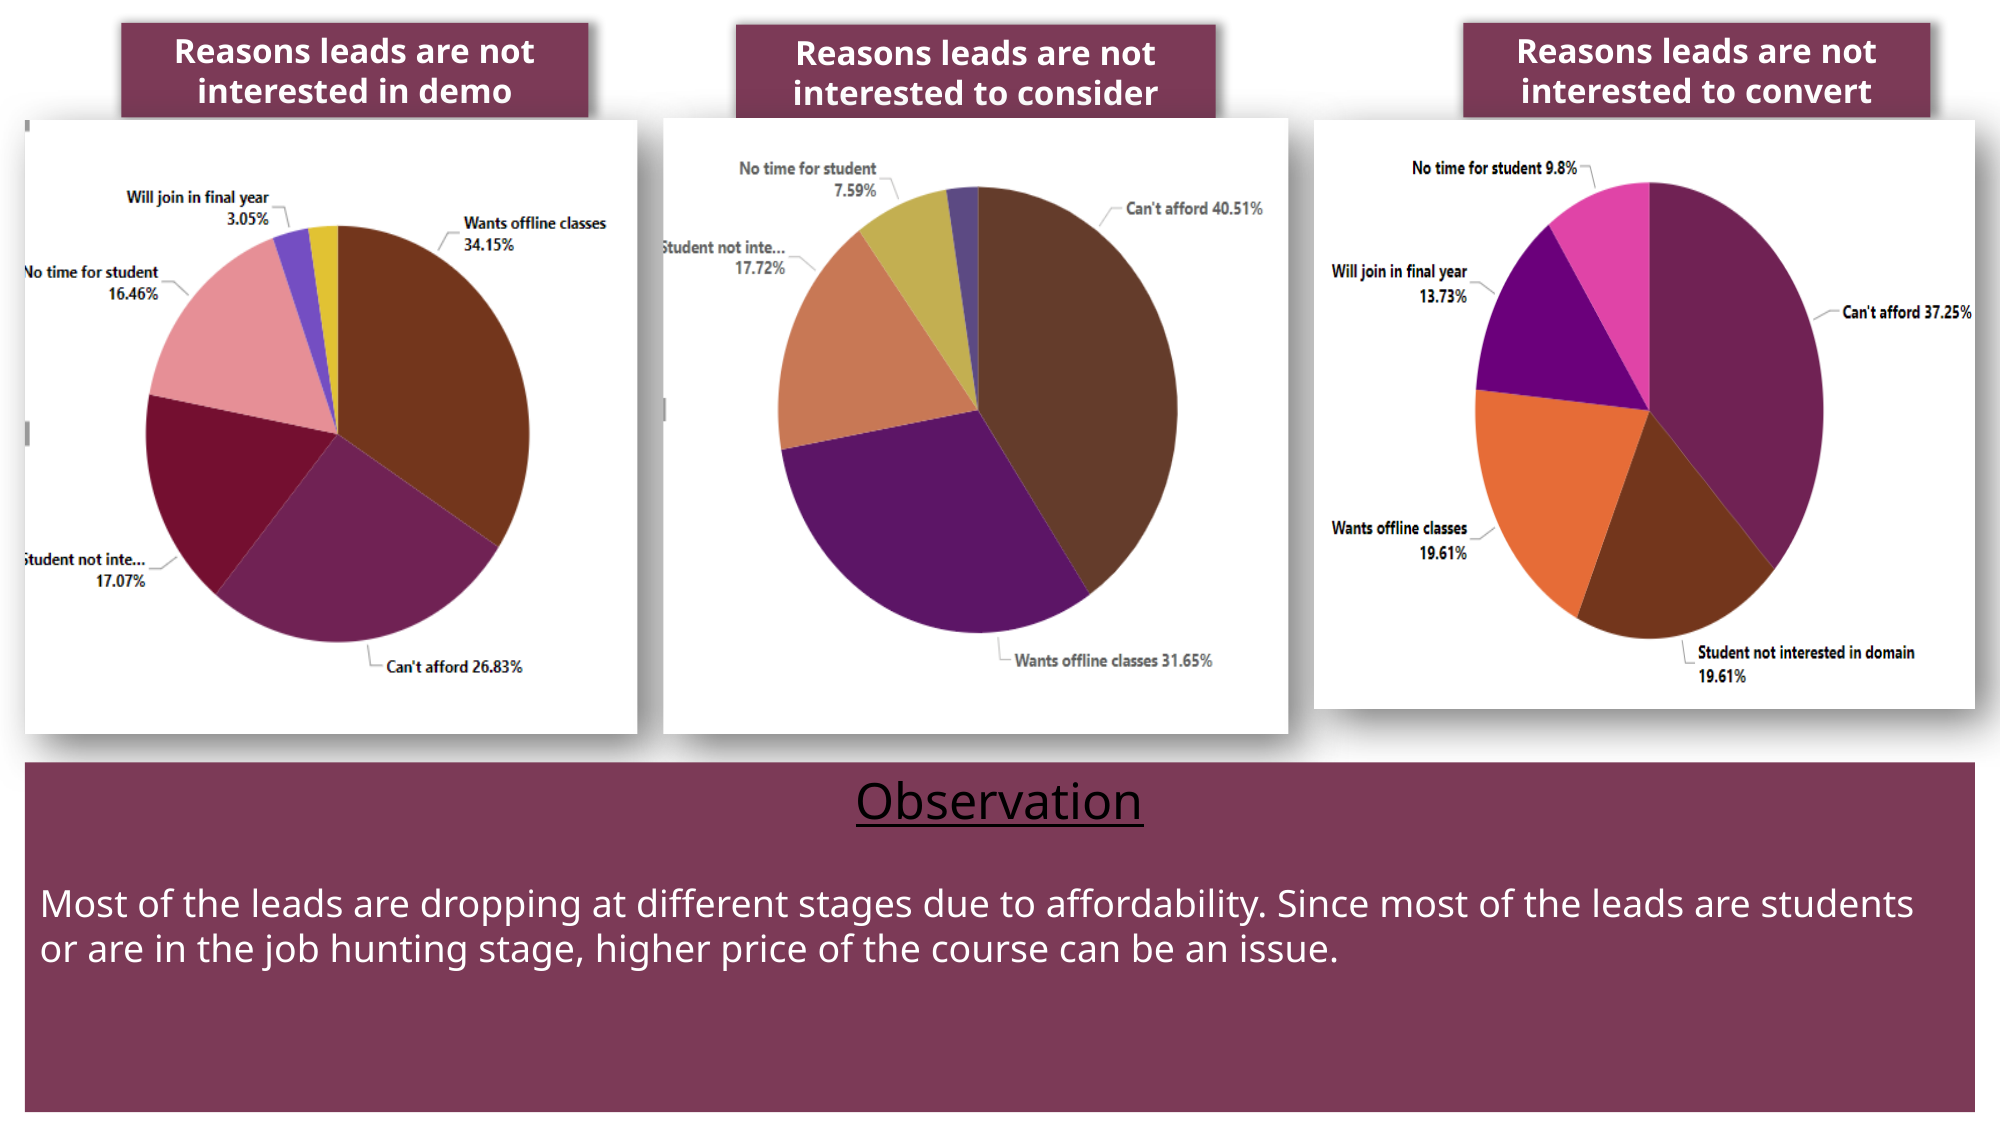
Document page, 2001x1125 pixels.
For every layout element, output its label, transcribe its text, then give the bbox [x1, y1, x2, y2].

text_box Reasons leads are not interested to convert [1463, 22, 1931, 102]
text_box Reasons leads are not interested in demo [121, 22, 589, 103]
picture [24, 120, 638, 734]
picture [1314, 120, 1975, 709]
text_box Reasons leads are not interested to consider [736, 24, 1216, 102]
picture [663, 118, 1289, 734]
text_box Observation Most of the leads are dropping at different stages due to affordability. Since most of the leads are students or are in the job hunting stage, higher price of the course can be an issue. [24, 762, 1975, 1113]
